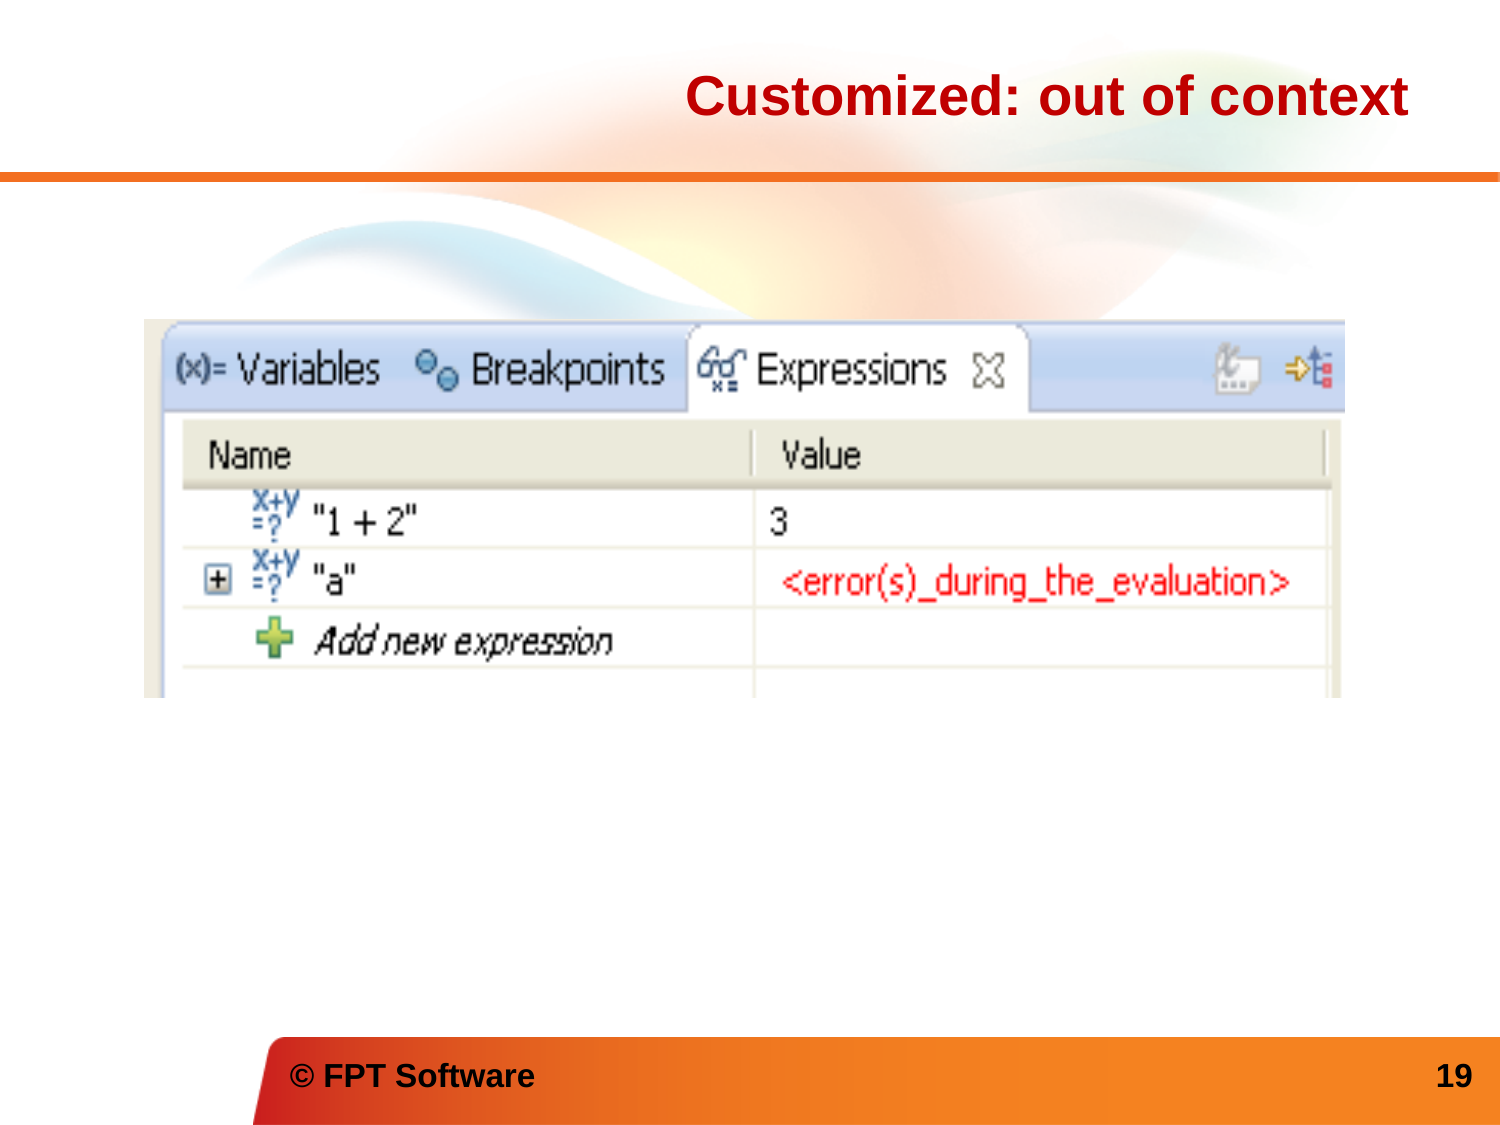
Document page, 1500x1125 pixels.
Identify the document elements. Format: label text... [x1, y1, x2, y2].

picture [253, 1037, 1500, 1125]
picture [0, 0, 1500, 698]
title Customized: out of context [437, 24, 1425, 161]
